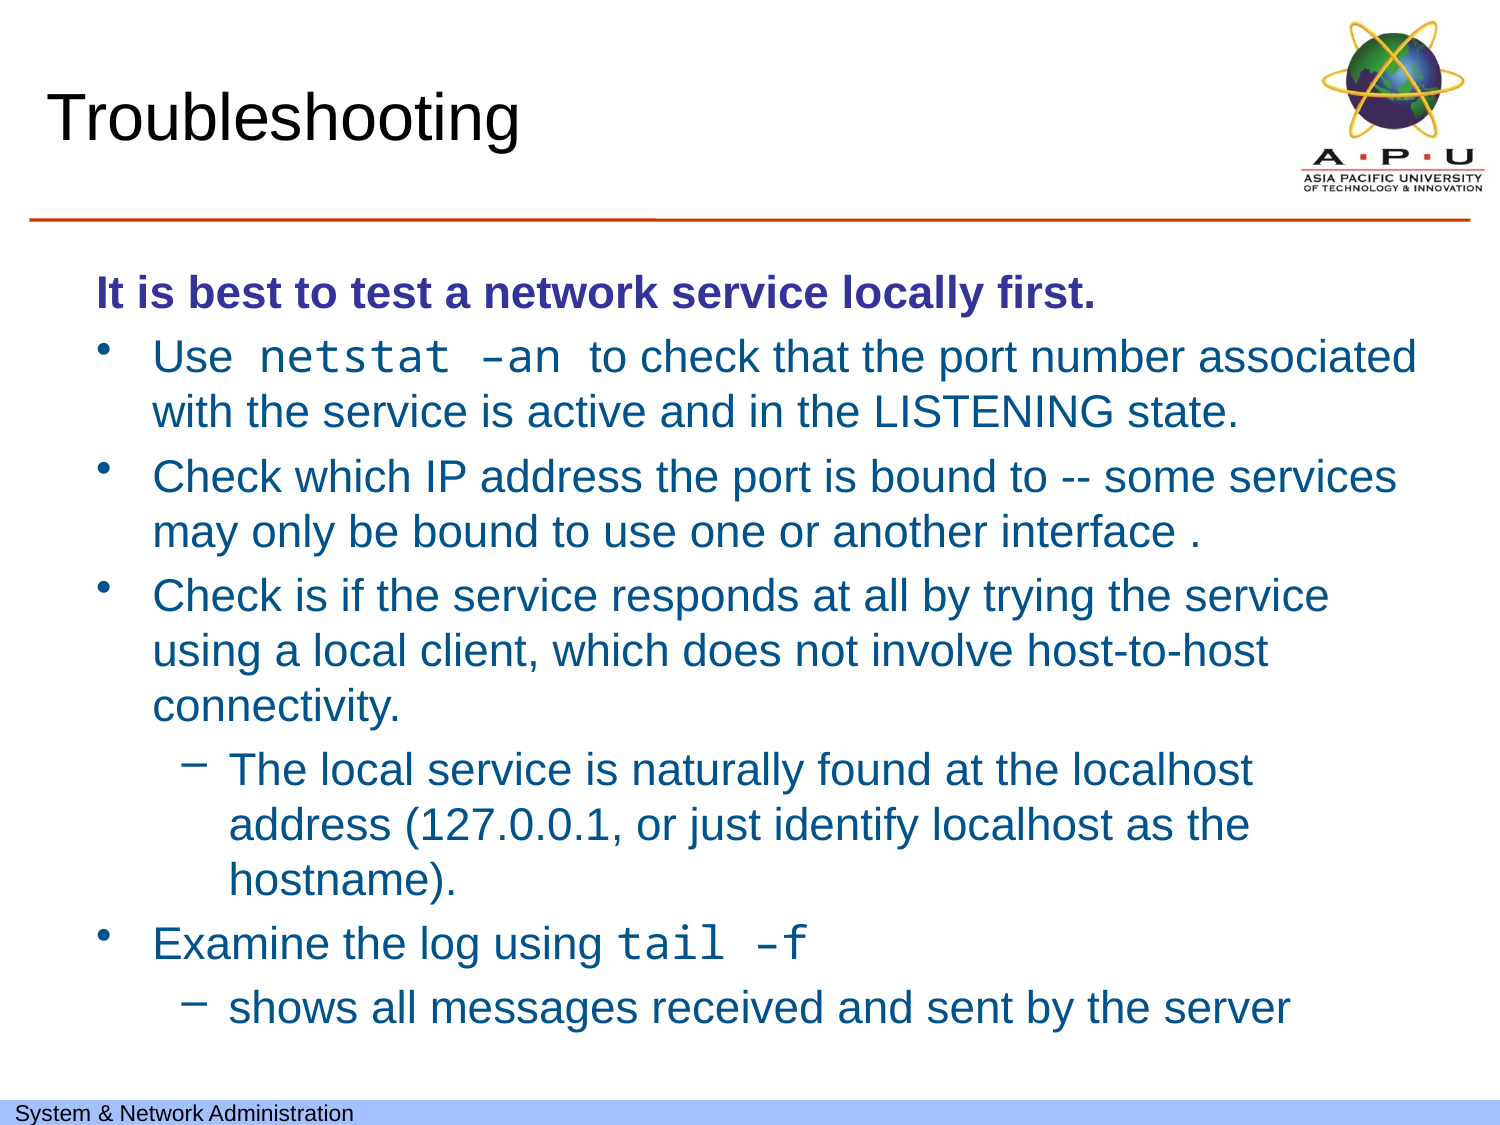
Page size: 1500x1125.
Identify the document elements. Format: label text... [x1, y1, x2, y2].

list It is best to test a network service locally first. Use netstat –an to check that the port number associated with the service is active and in the LISTENING state. Check which IP address the port is bound to -- some services may only be bound to use one or another interface . Check is if the service responds at all by trying the service using a local client, which does not involve host-to-host connectivity. The local service is naturally found at the localhost address (127.0.0.1, or just identify localhost as the hostname). Examine the log using tail –f shows all messages received and sent by the server [64, 255, 1440, 1015]
title Troubleshooting [31, 29, 1111, 198]
picture [1287, 0, 1500, 213]
